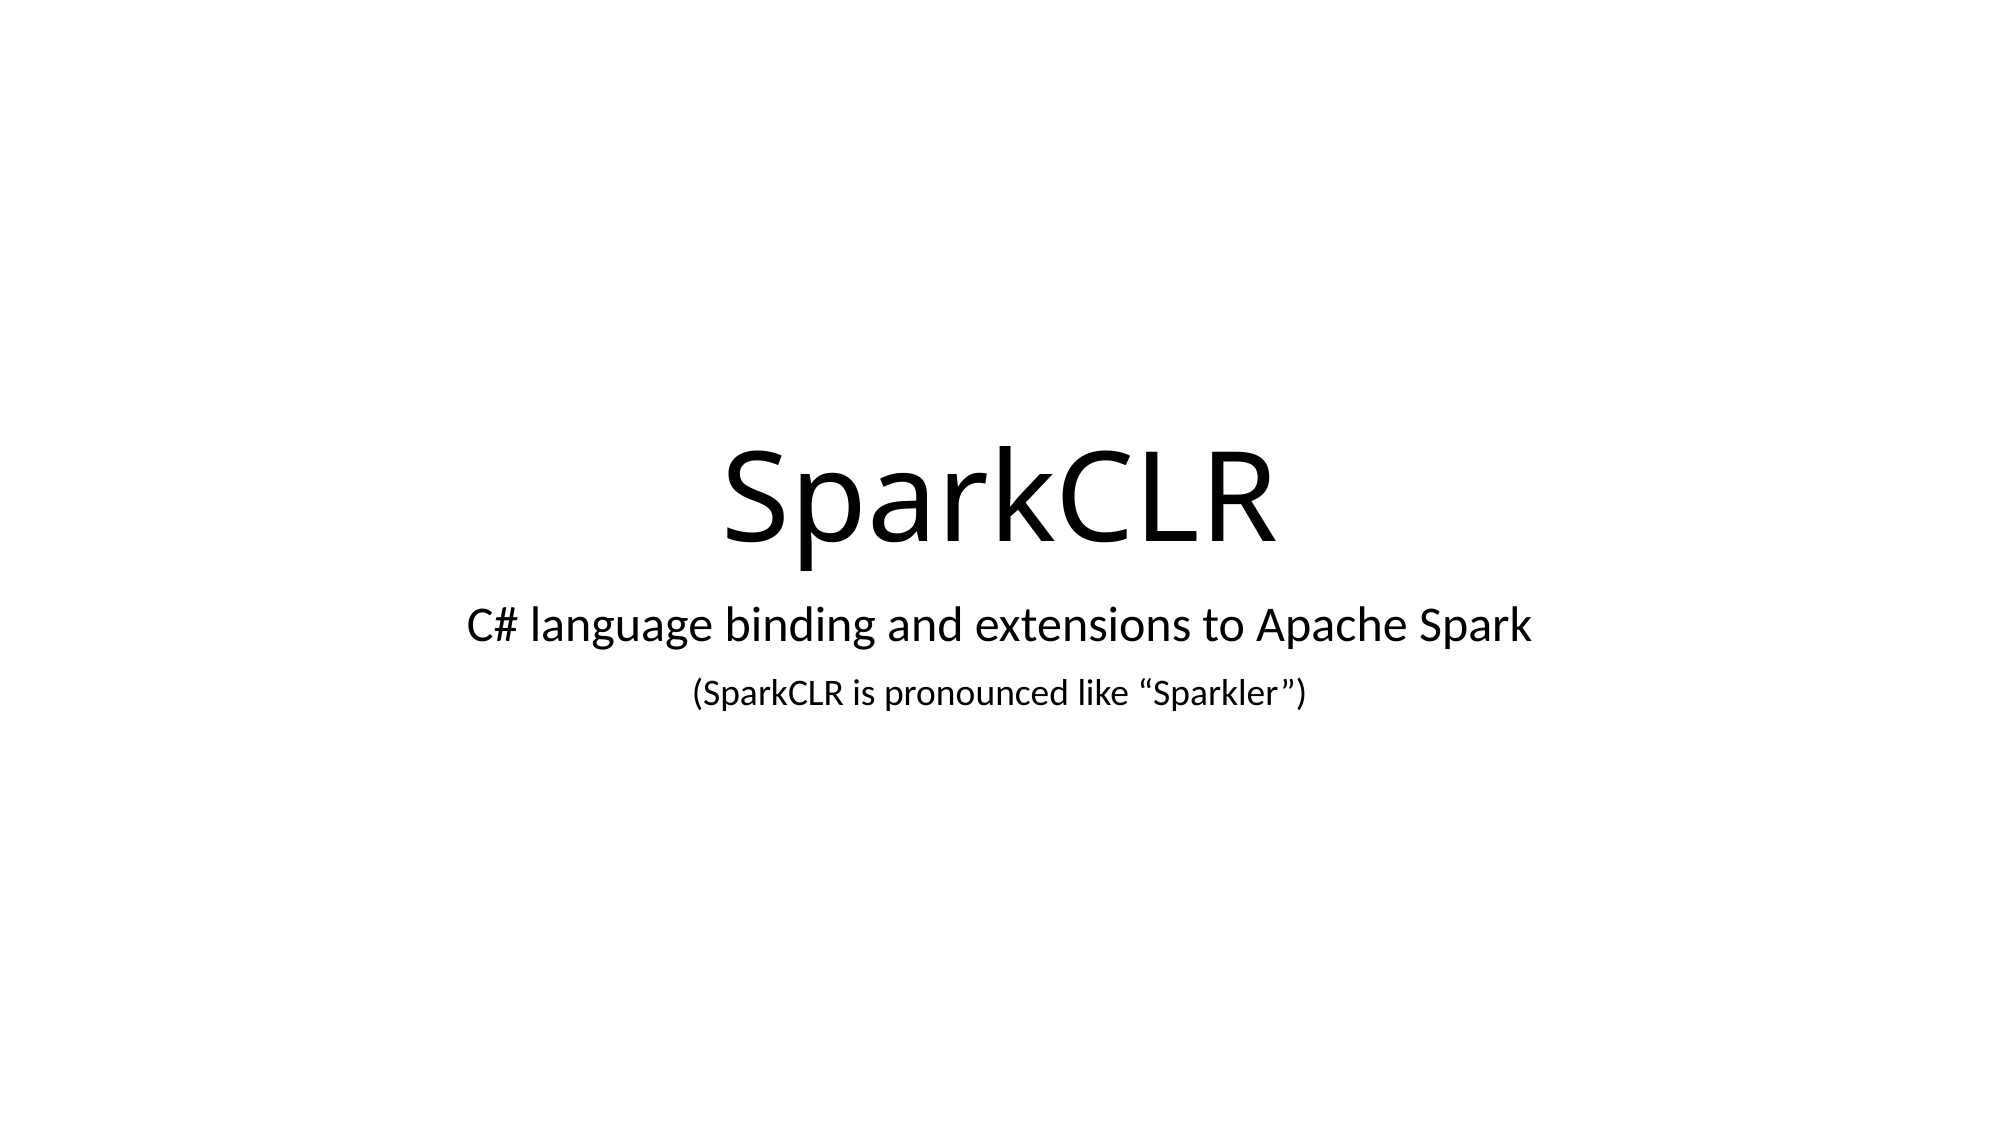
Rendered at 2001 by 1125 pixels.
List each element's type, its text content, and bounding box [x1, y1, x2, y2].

subtitle C# language binding and extensions to Apache Spark (SparkCLR is pronounced like “Sparkler”) [249, 590, 1750, 863]
title SparkCLR [249, 184, 1750, 576]
